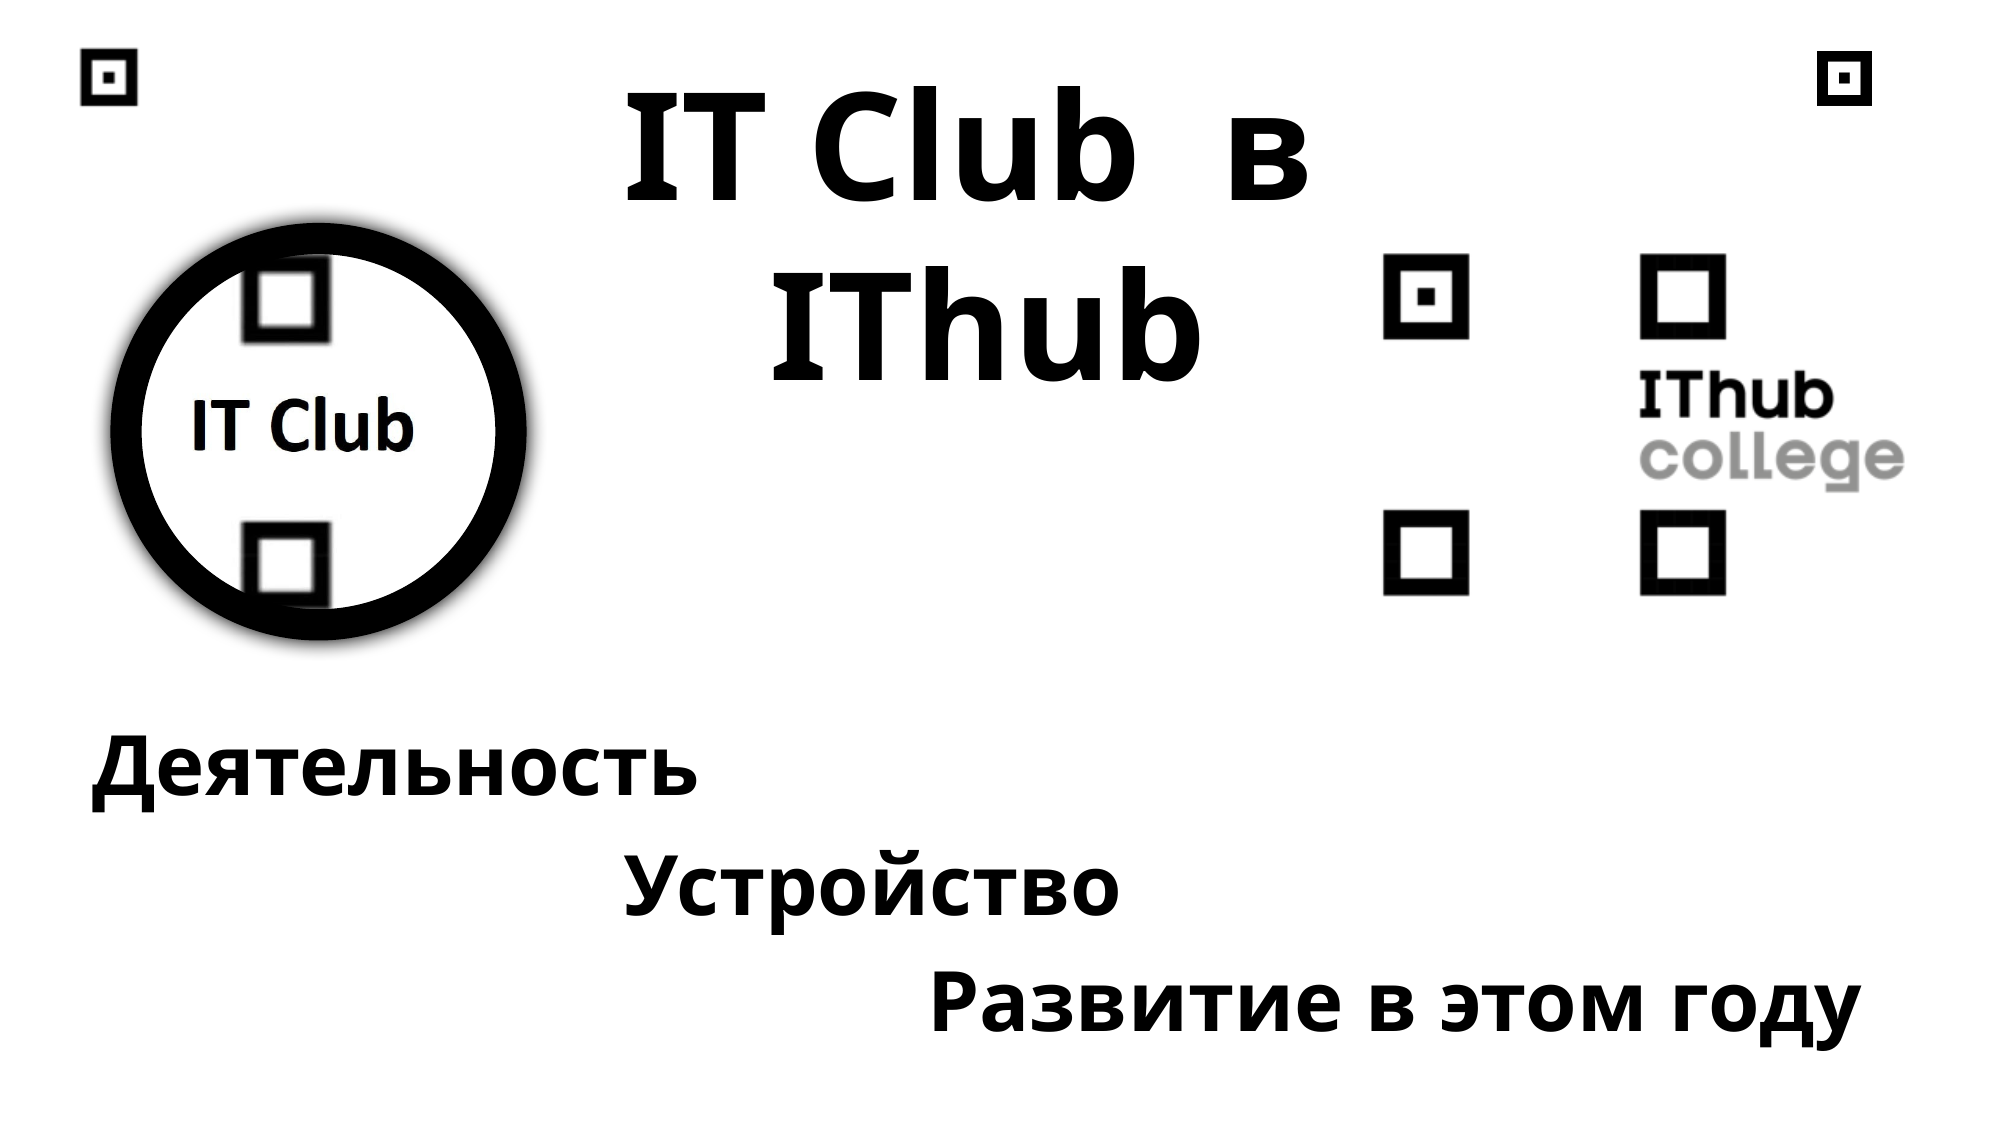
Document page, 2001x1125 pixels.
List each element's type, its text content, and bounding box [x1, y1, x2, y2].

text_box Устройство [608, 824, 1150, 940]
picture [77, 43, 144, 111]
text_box Развитие в этом году [912, 940, 1879, 1056]
text_box Деятельность [77, 704, 778, 820]
picture [1808, 43, 1879, 111]
picture [1357, 238, 1933, 634]
picture [125, 238, 511, 625]
text_box IT Club в IThub [400, 43, 1576, 419]
